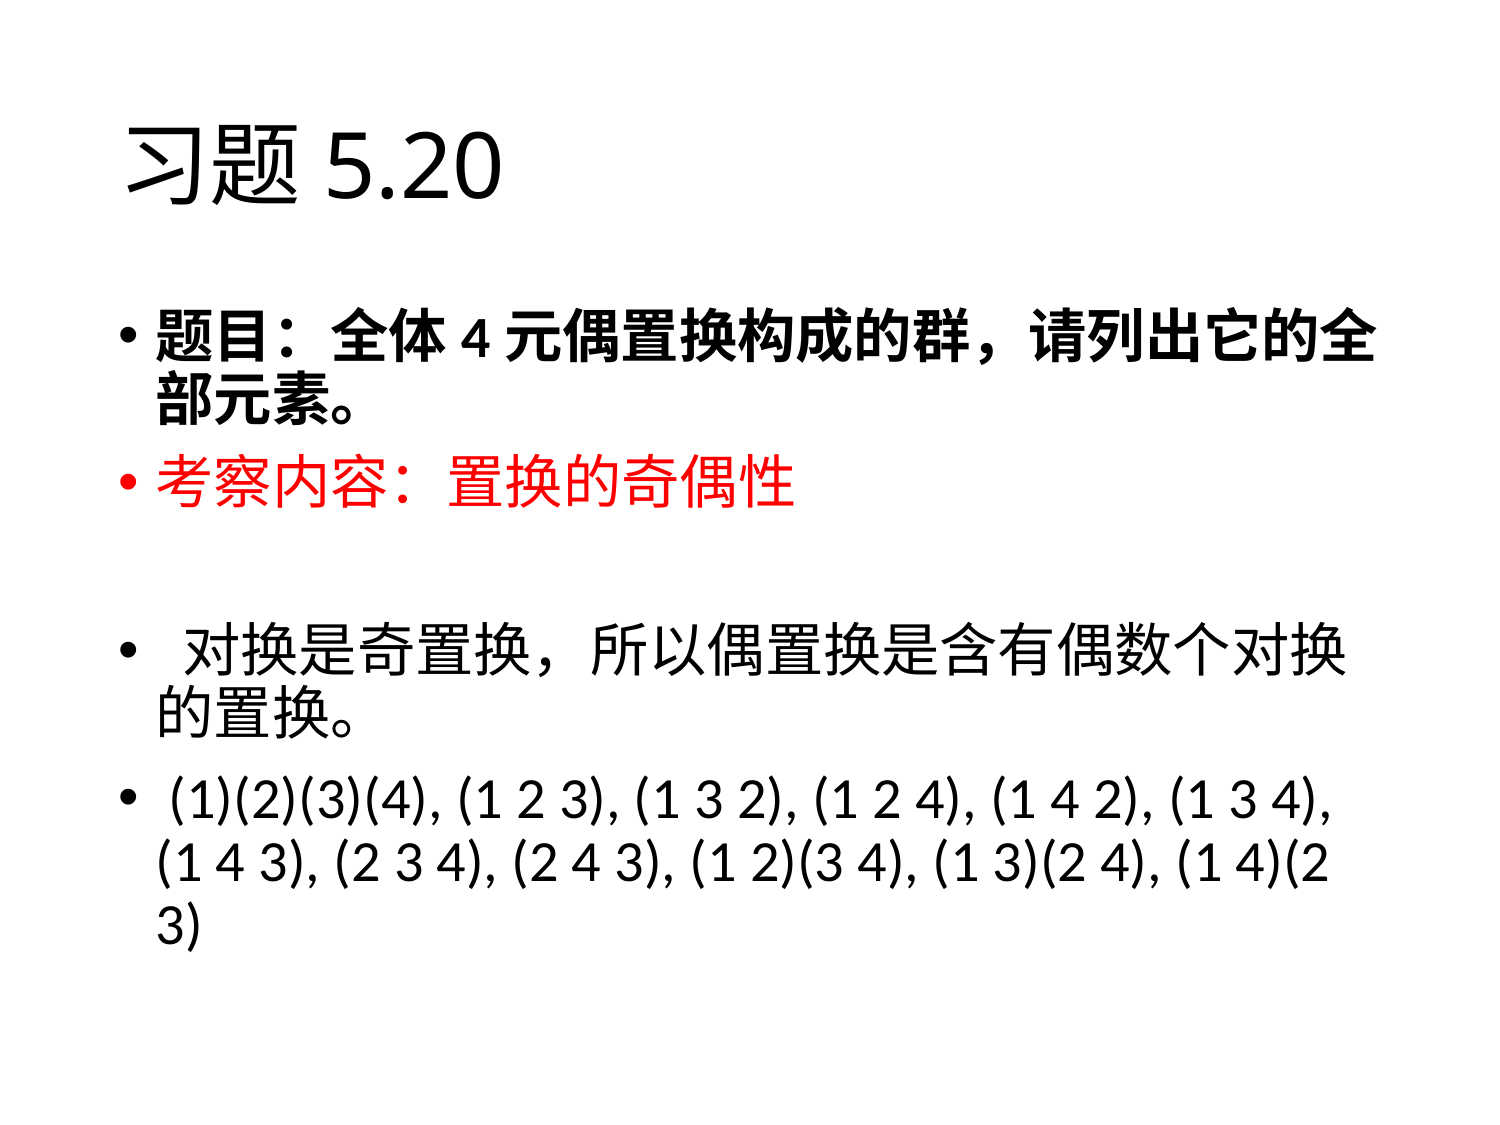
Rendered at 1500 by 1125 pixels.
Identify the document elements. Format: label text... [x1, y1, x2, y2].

title 习题5.20 [103, 59, 1397, 278]
